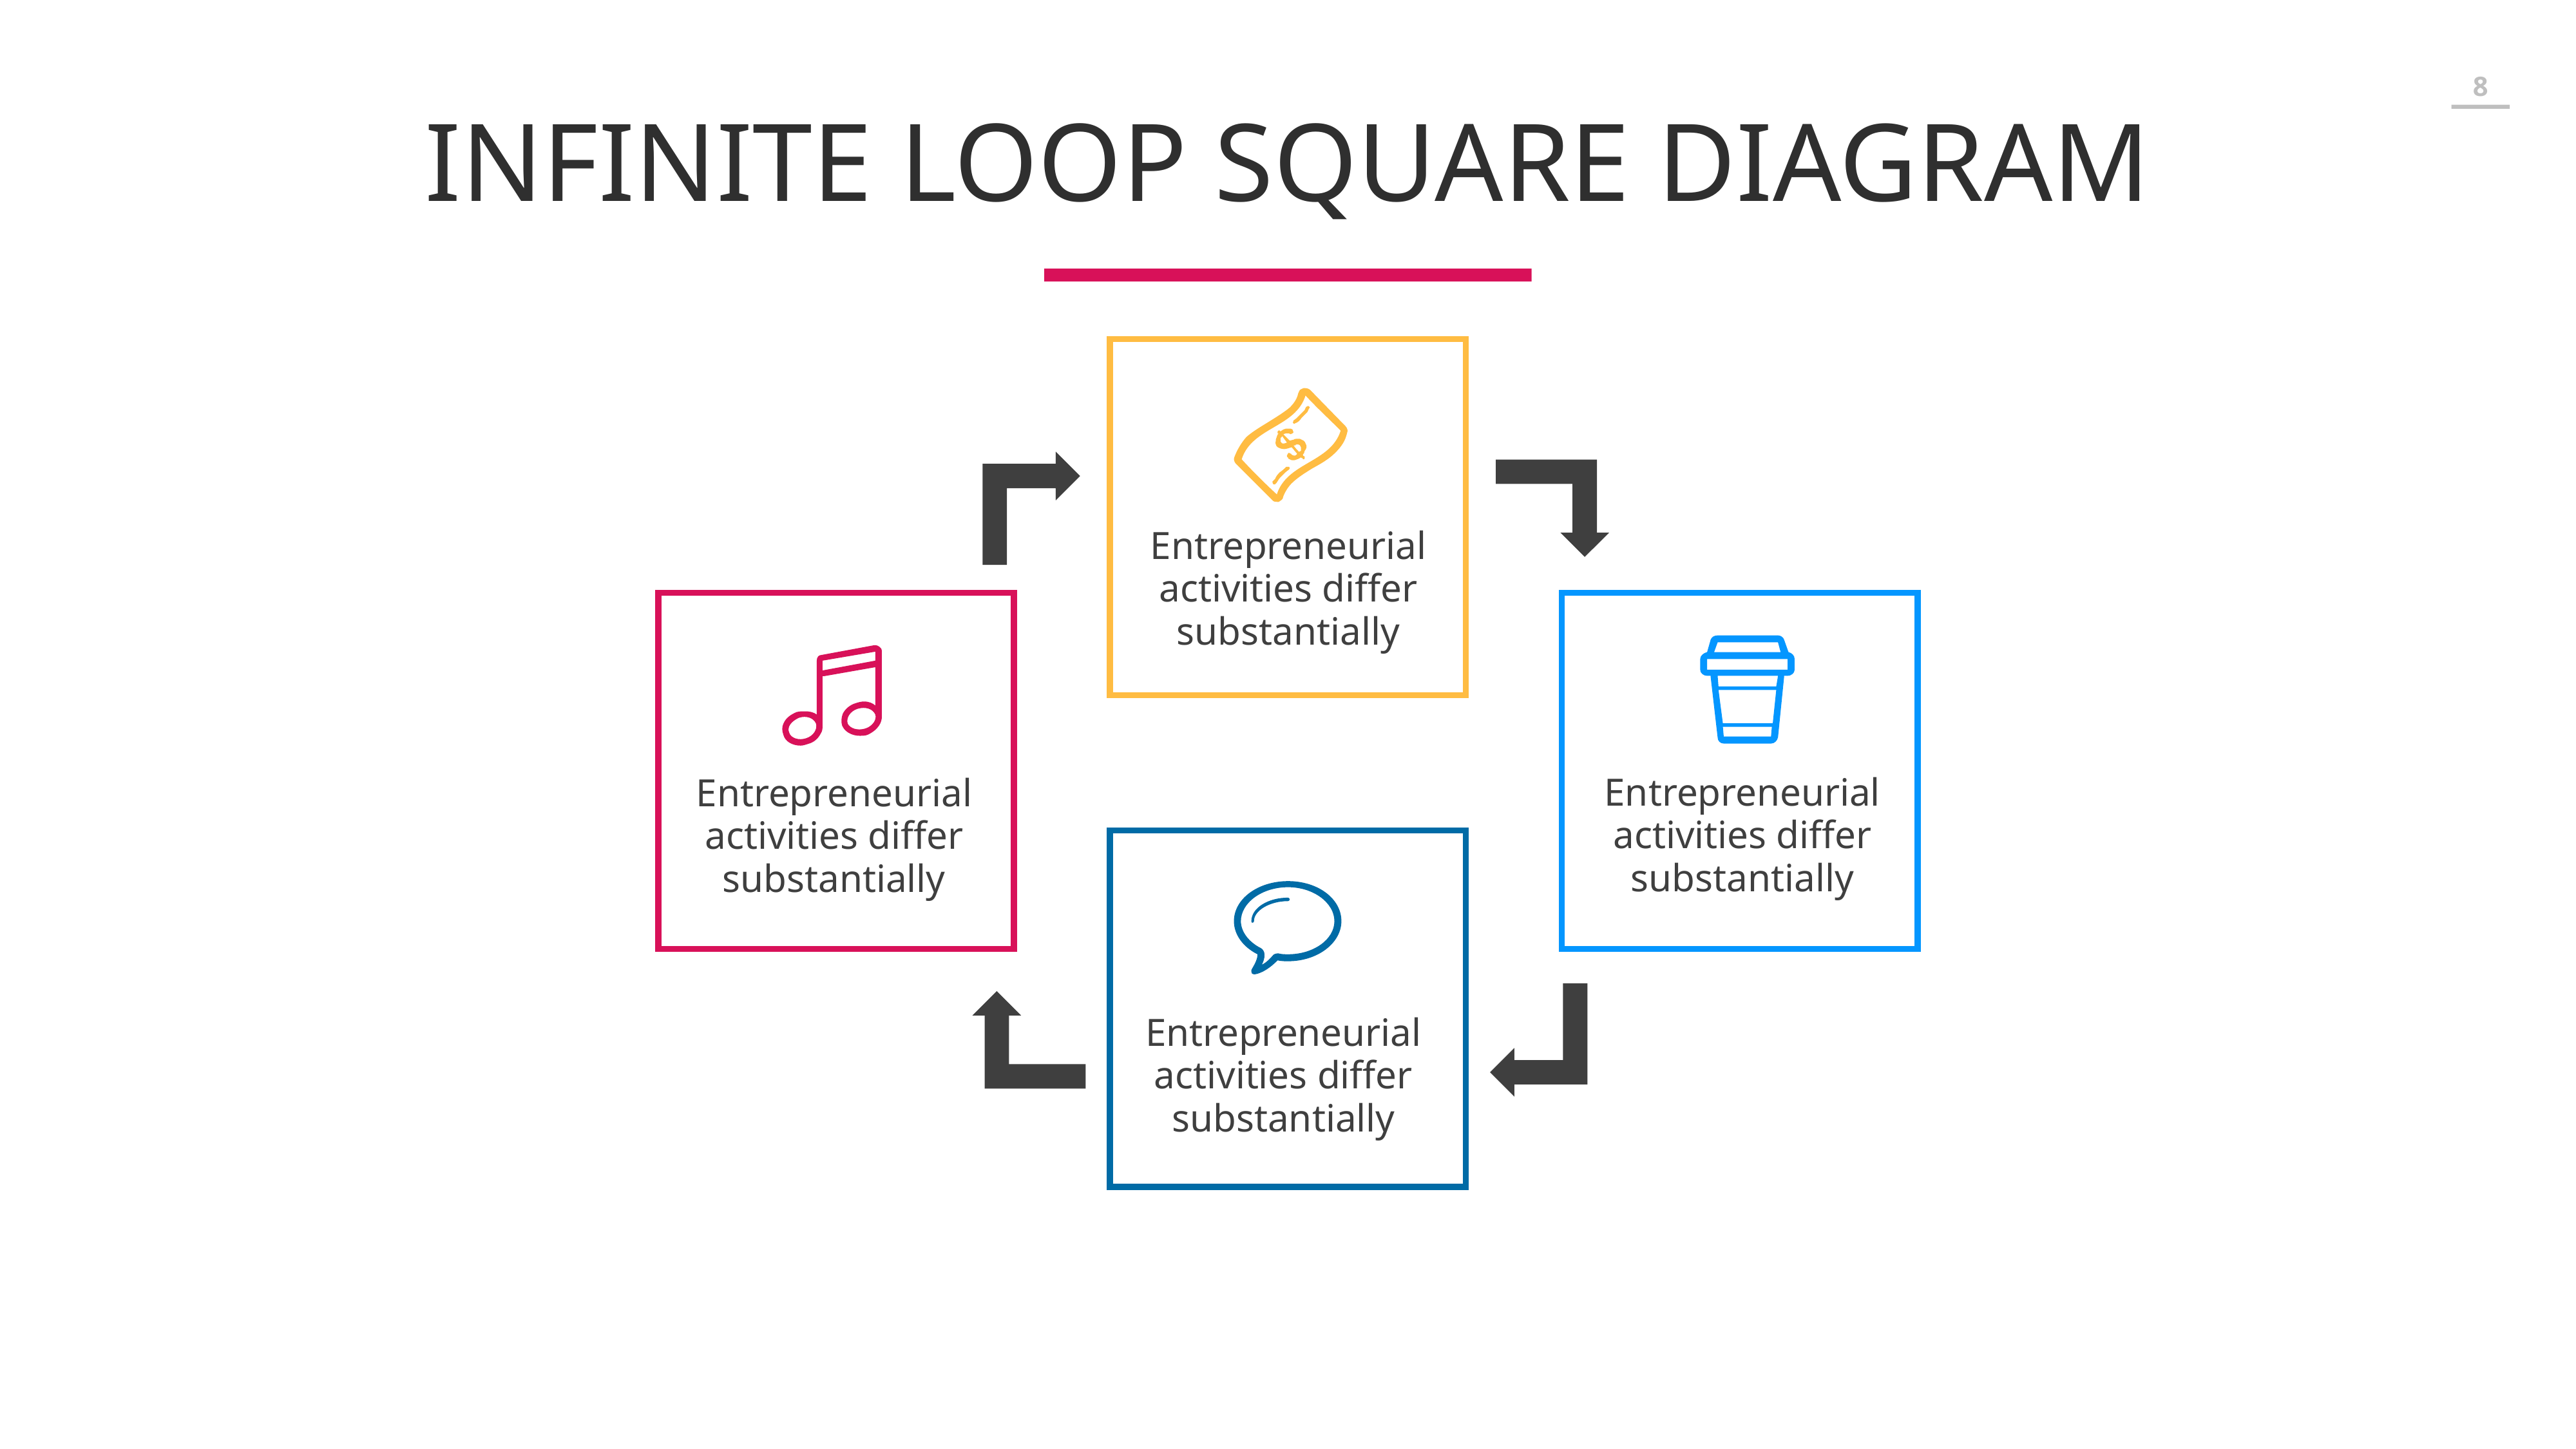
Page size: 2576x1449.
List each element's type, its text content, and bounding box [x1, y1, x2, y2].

text_box [982, 450, 1082, 566]
text_box [1109, 830, 1467, 1188]
text_box [1109, 339, 1467, 696]
text_box [1044, 268, 1532, 282]
text_box Entrepreneurial activities differ substantially [1125, 515, 1452, 663]
text_box Entrepreneurial activities differ substantially [671, 762, 998, 911]
text_box [1700, 635, 1795, 744]
text_box [782, 645, 882, 746]
text_box [658, 592, 1015, 949]
text_box INFINITE LOOP SQUARE DIAGRAM [148, 104, 2428, 230]
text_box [1233, 388, 1348, 502]
text_box [1495, 459, 1611, 558]
text_box [971, 990, 1087, 1090]
text_box [1489, 982, 1589, 1099]
text_box Entrepreneurial activities differ substantially [1120, 1001, 1447, 1150]
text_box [1234, 881, 1342, 974]
text_box Entrepreneurial activities differ substantially [1578, 762, 1906, 910]
text_box [1561, 592, 1918, 949]
